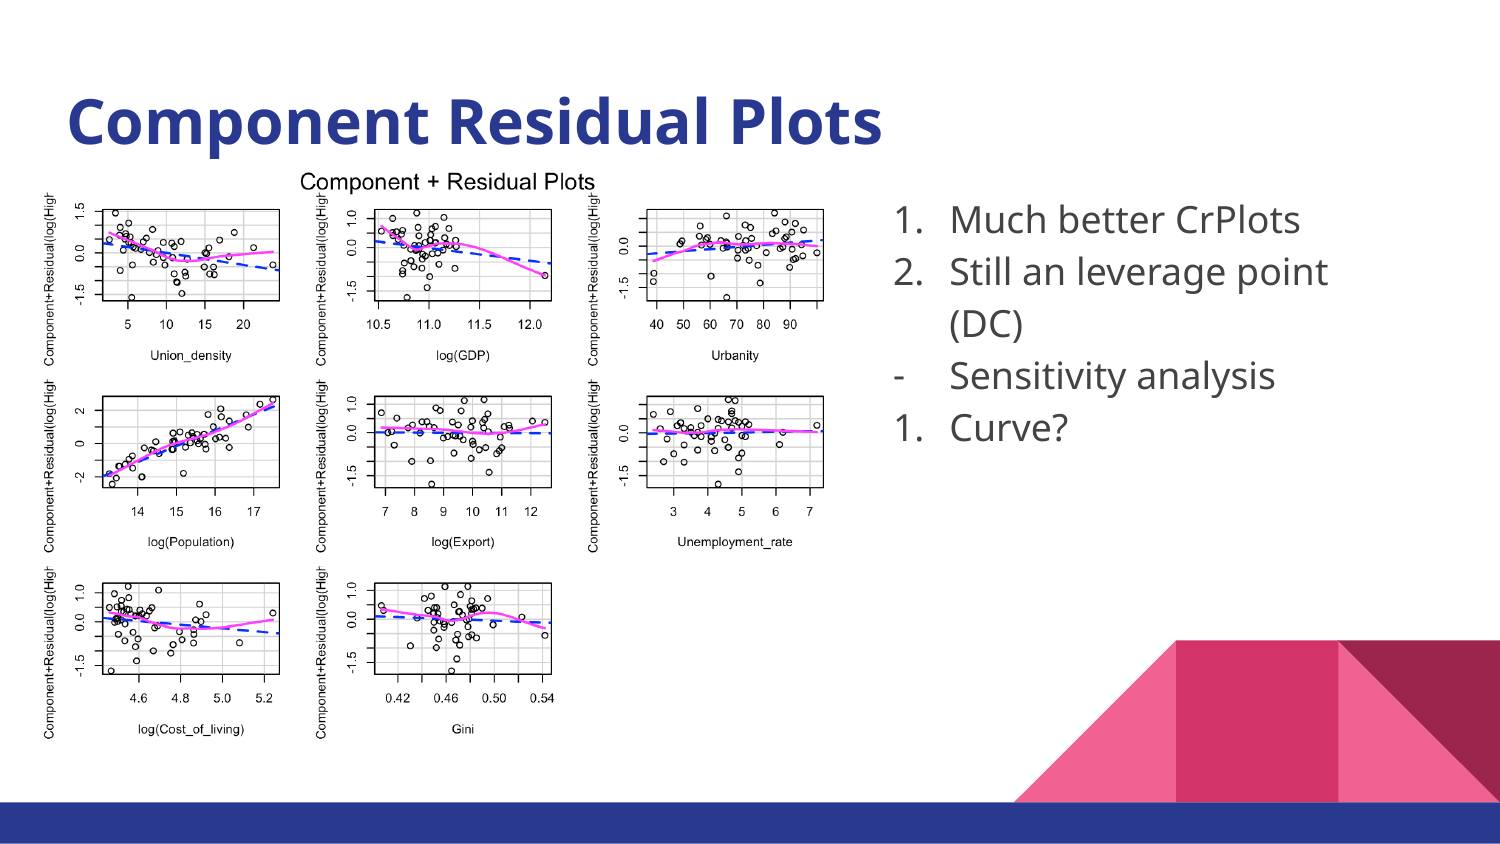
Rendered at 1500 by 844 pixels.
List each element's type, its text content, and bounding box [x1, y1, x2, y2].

title Component Residual Plots [51, 67, 1449, 167]
picture [37, 161, 847, 755]
list Much better CrPlots Still an leverage point (DC) Sensitivity analysis Curve? [859, 174, 1411, 742]
